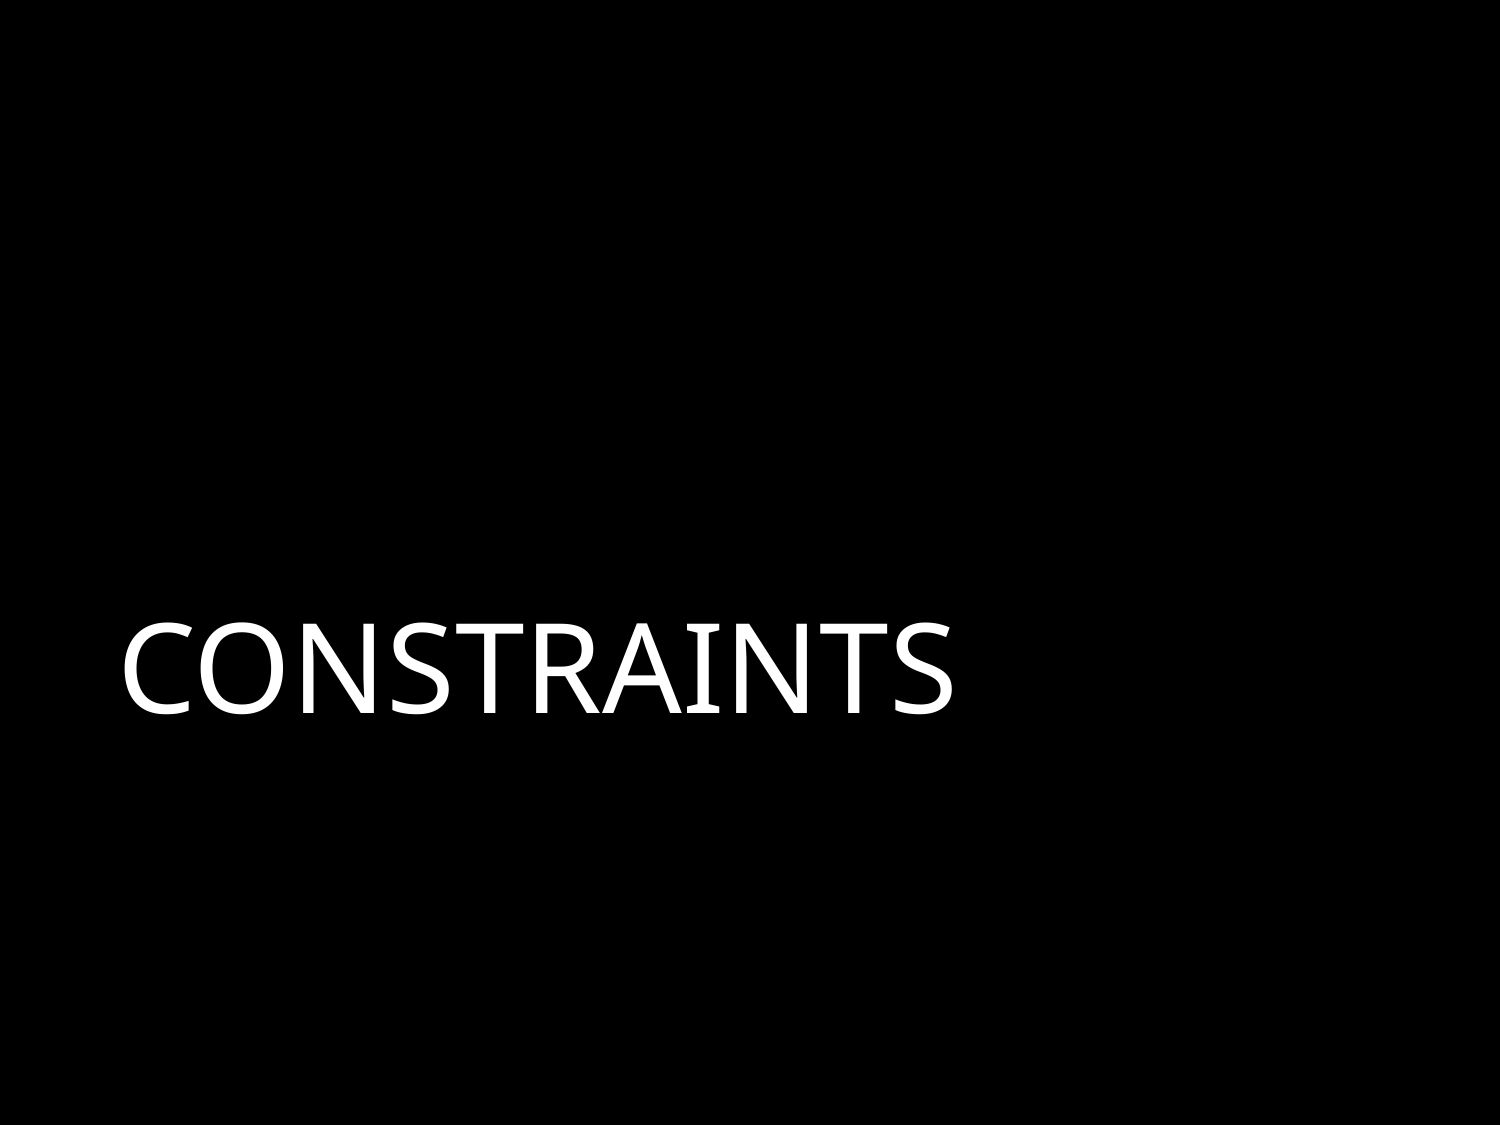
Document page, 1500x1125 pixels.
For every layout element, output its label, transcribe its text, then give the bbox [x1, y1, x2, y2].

title CONSTRAINTS [102, 280, 1397, 749]
